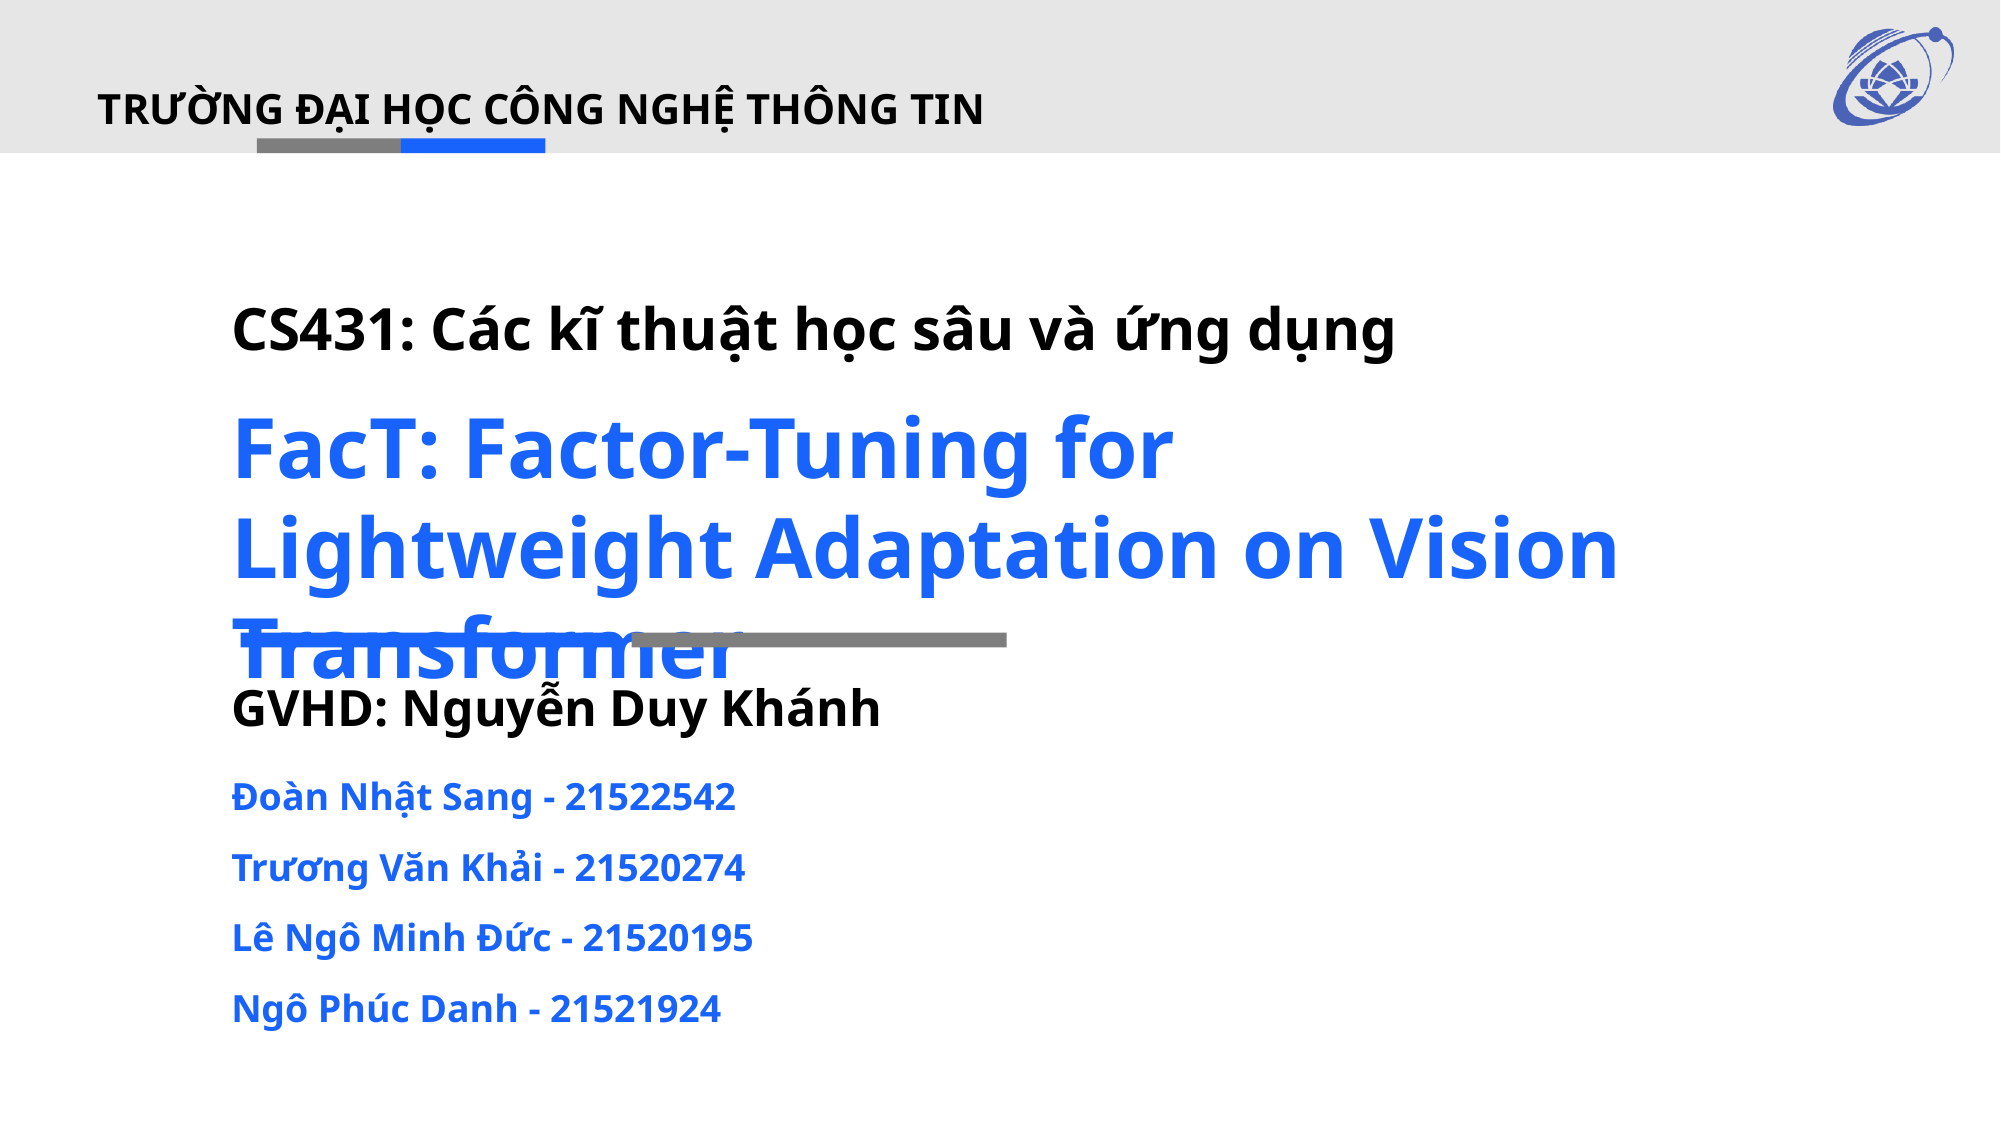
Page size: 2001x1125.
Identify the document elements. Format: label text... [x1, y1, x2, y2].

text_box TRƯỜNG ĐẠI HỌC CÔNG NGHỆ THÔNG TIN [0, 0, 2000, 133]
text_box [240, 632, 1007, 648]
title CS431: Các kĩ thuật học sâu và ứng dụng [229, 290, 1542, 480]
text_box FacT: Factor-Tuning for Lightweight Adaptation on Vision Transformer [229, 393, 1685, 696]
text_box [256, 27, 1955, 154]
text_box GVHD: Nguyễn Duy Khánh Đoàn Nhật Sang - 21522542 Trương Văn Khải - 21520274 Lê Ngô Minh Đức - 21520195 Ngô Phúc Danh - 21521924 [229, 640, 1127, 1030]
